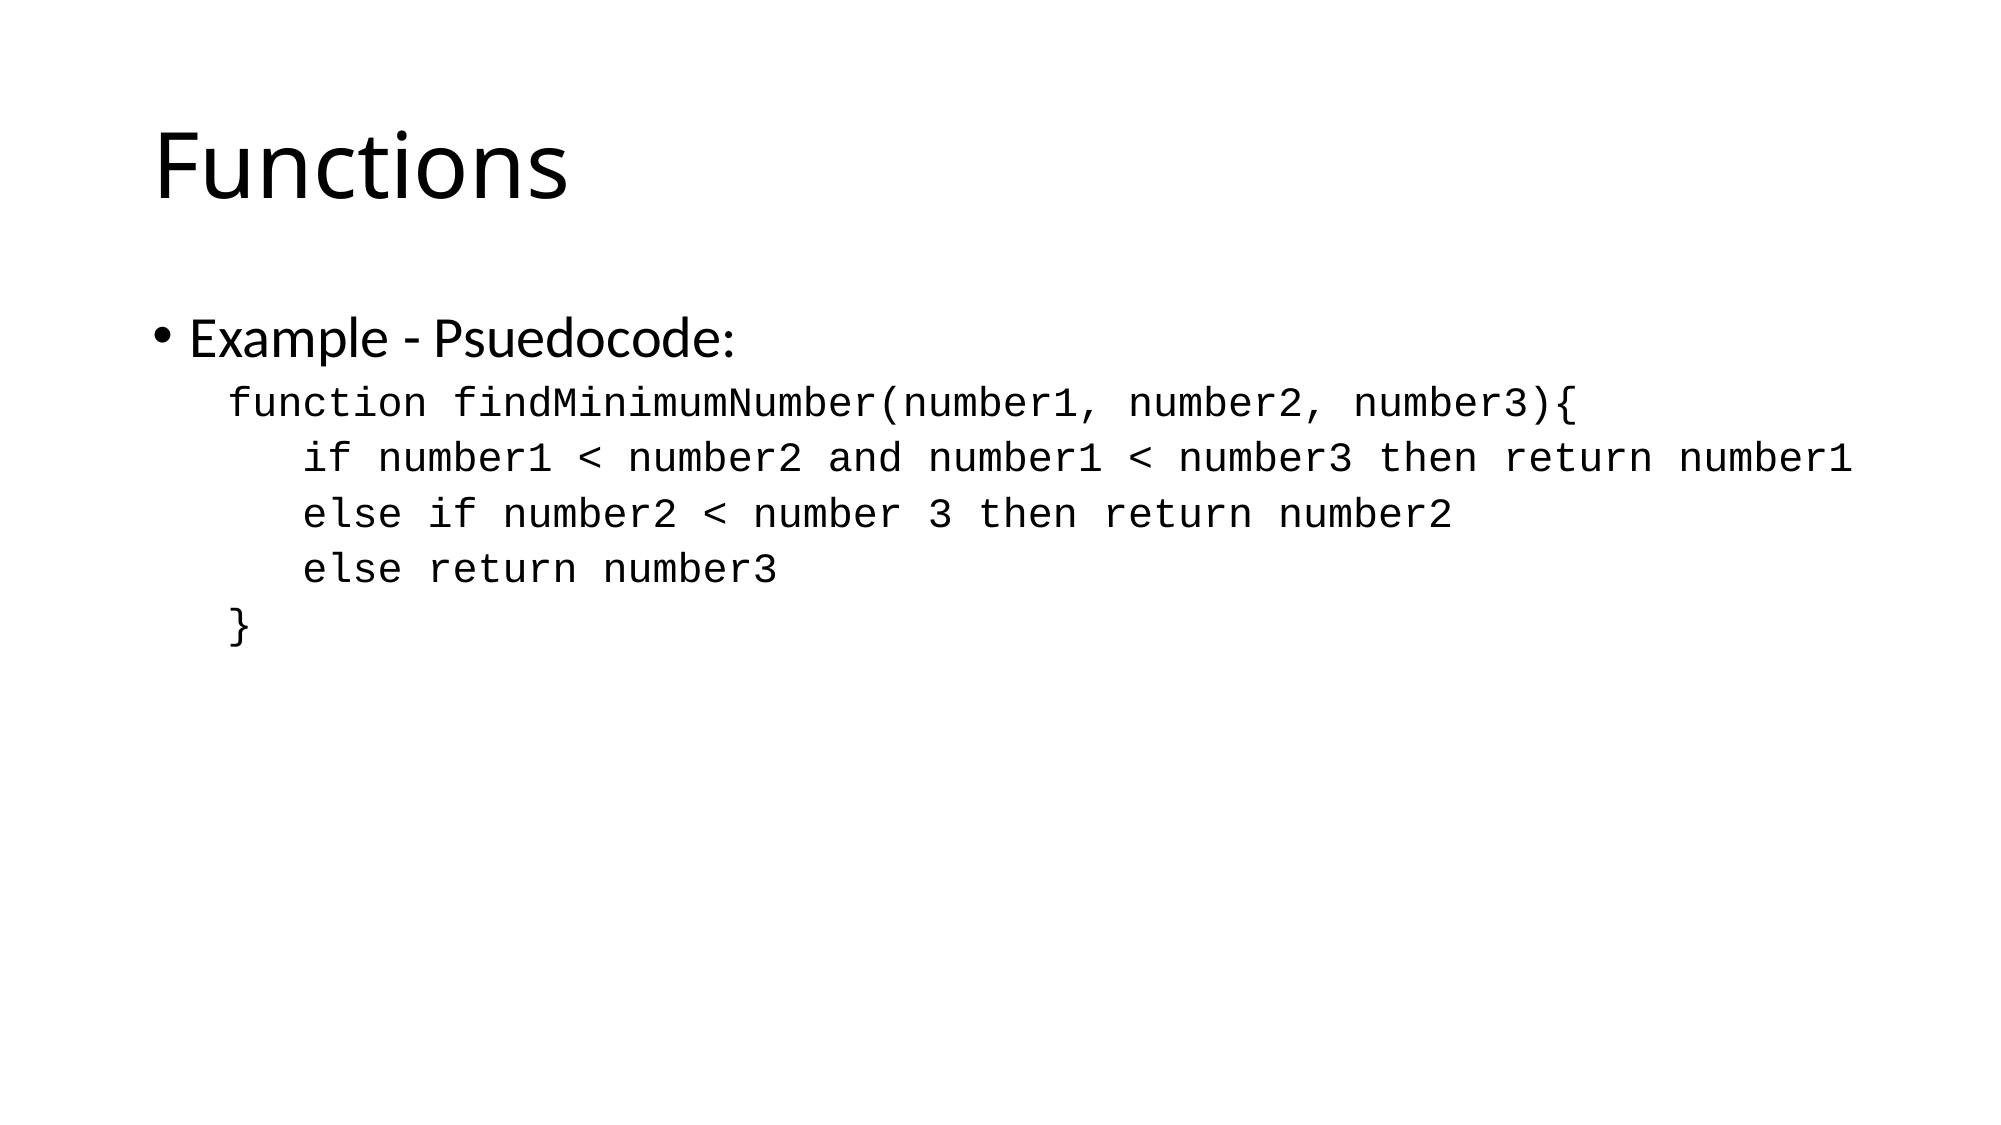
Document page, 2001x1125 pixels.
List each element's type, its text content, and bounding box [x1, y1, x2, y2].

list Example - Psuedocode: function findMinimumNumber(number1, number2, number3){ if number1 < number2 and number1 < number3 then return number1 else if number2 < number 3 then return number2 else return number3 } [137, 299, 1946, 1014]
title Functions [137, 59, 1863, 278]
